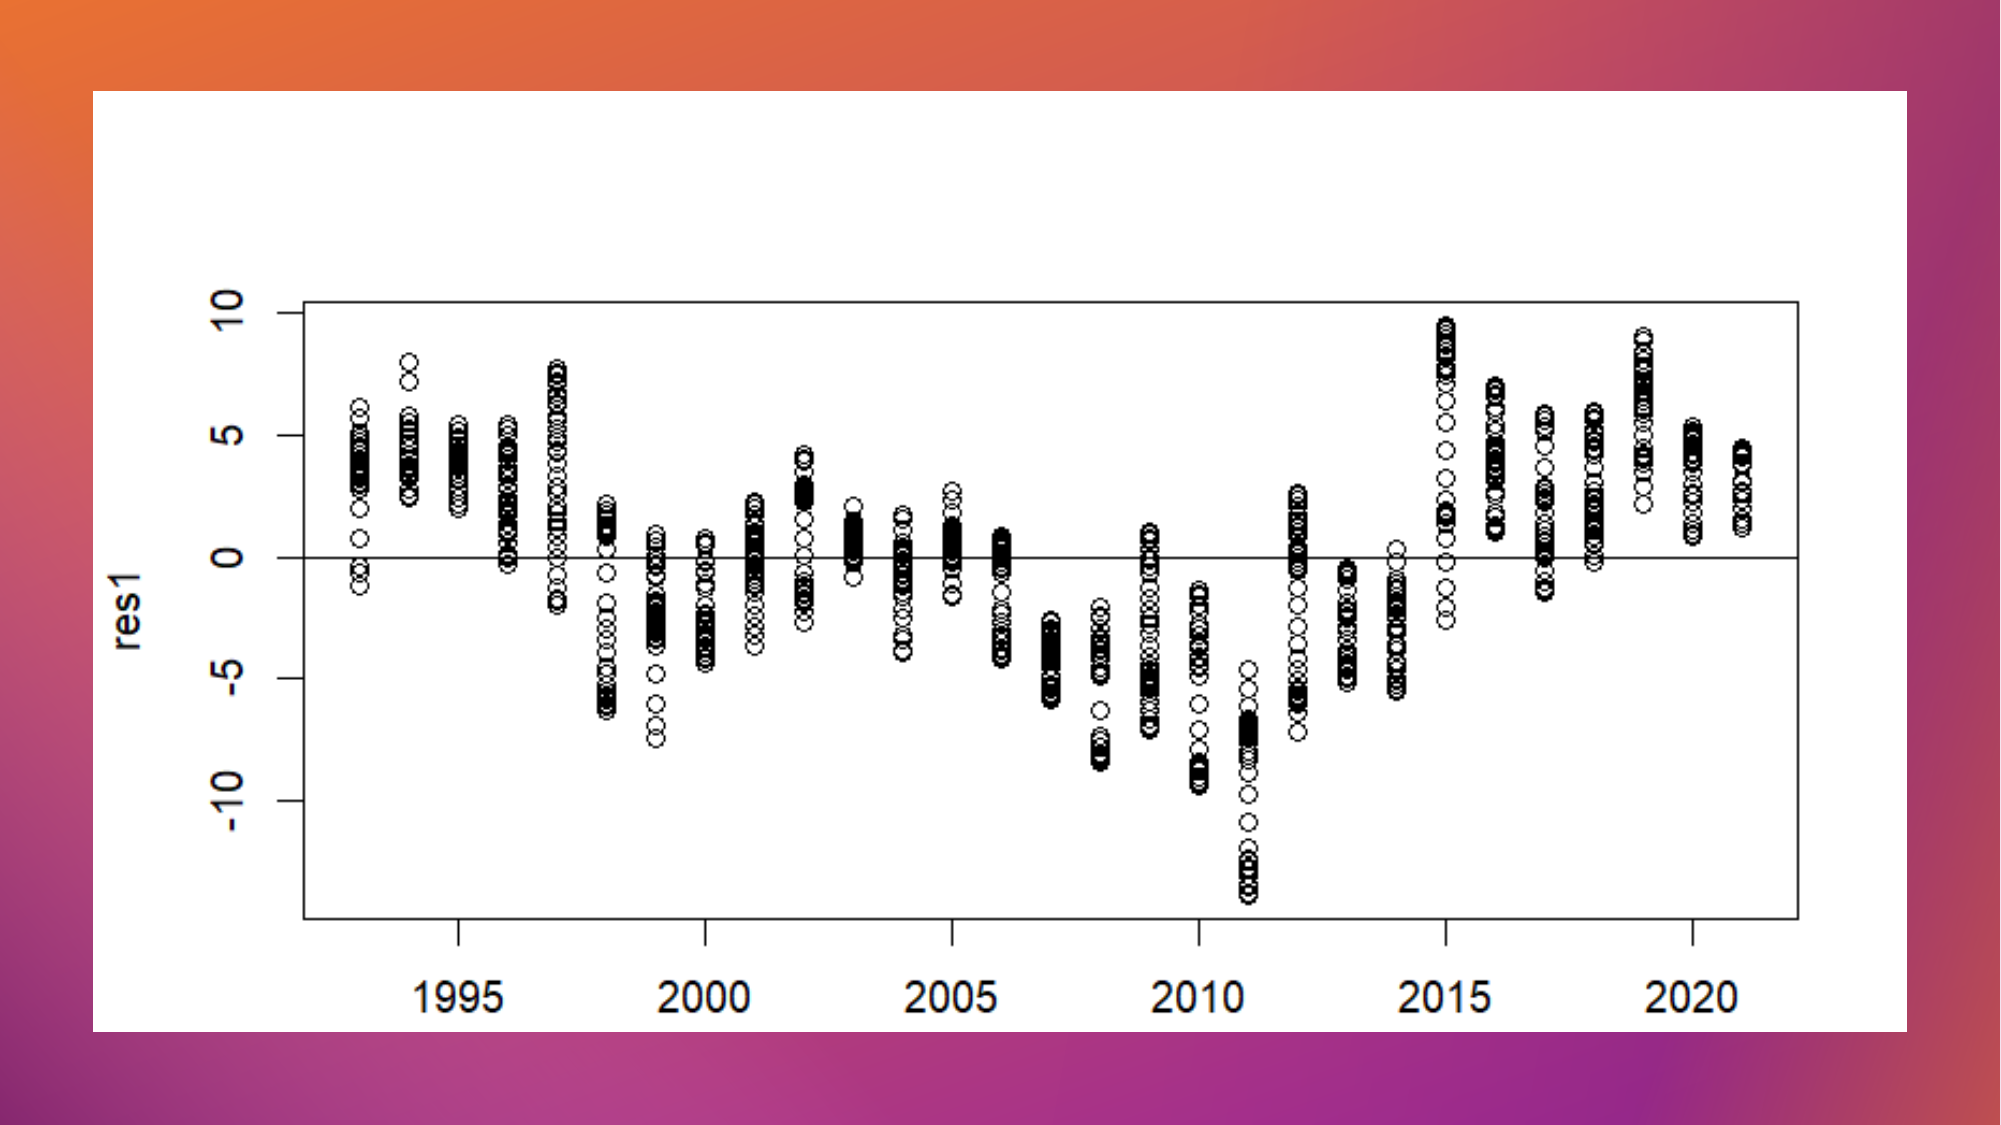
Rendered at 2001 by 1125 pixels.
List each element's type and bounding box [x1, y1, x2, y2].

list [92, 91, 1908, 1033]
text_box [0, 0, 2000, 1125]
